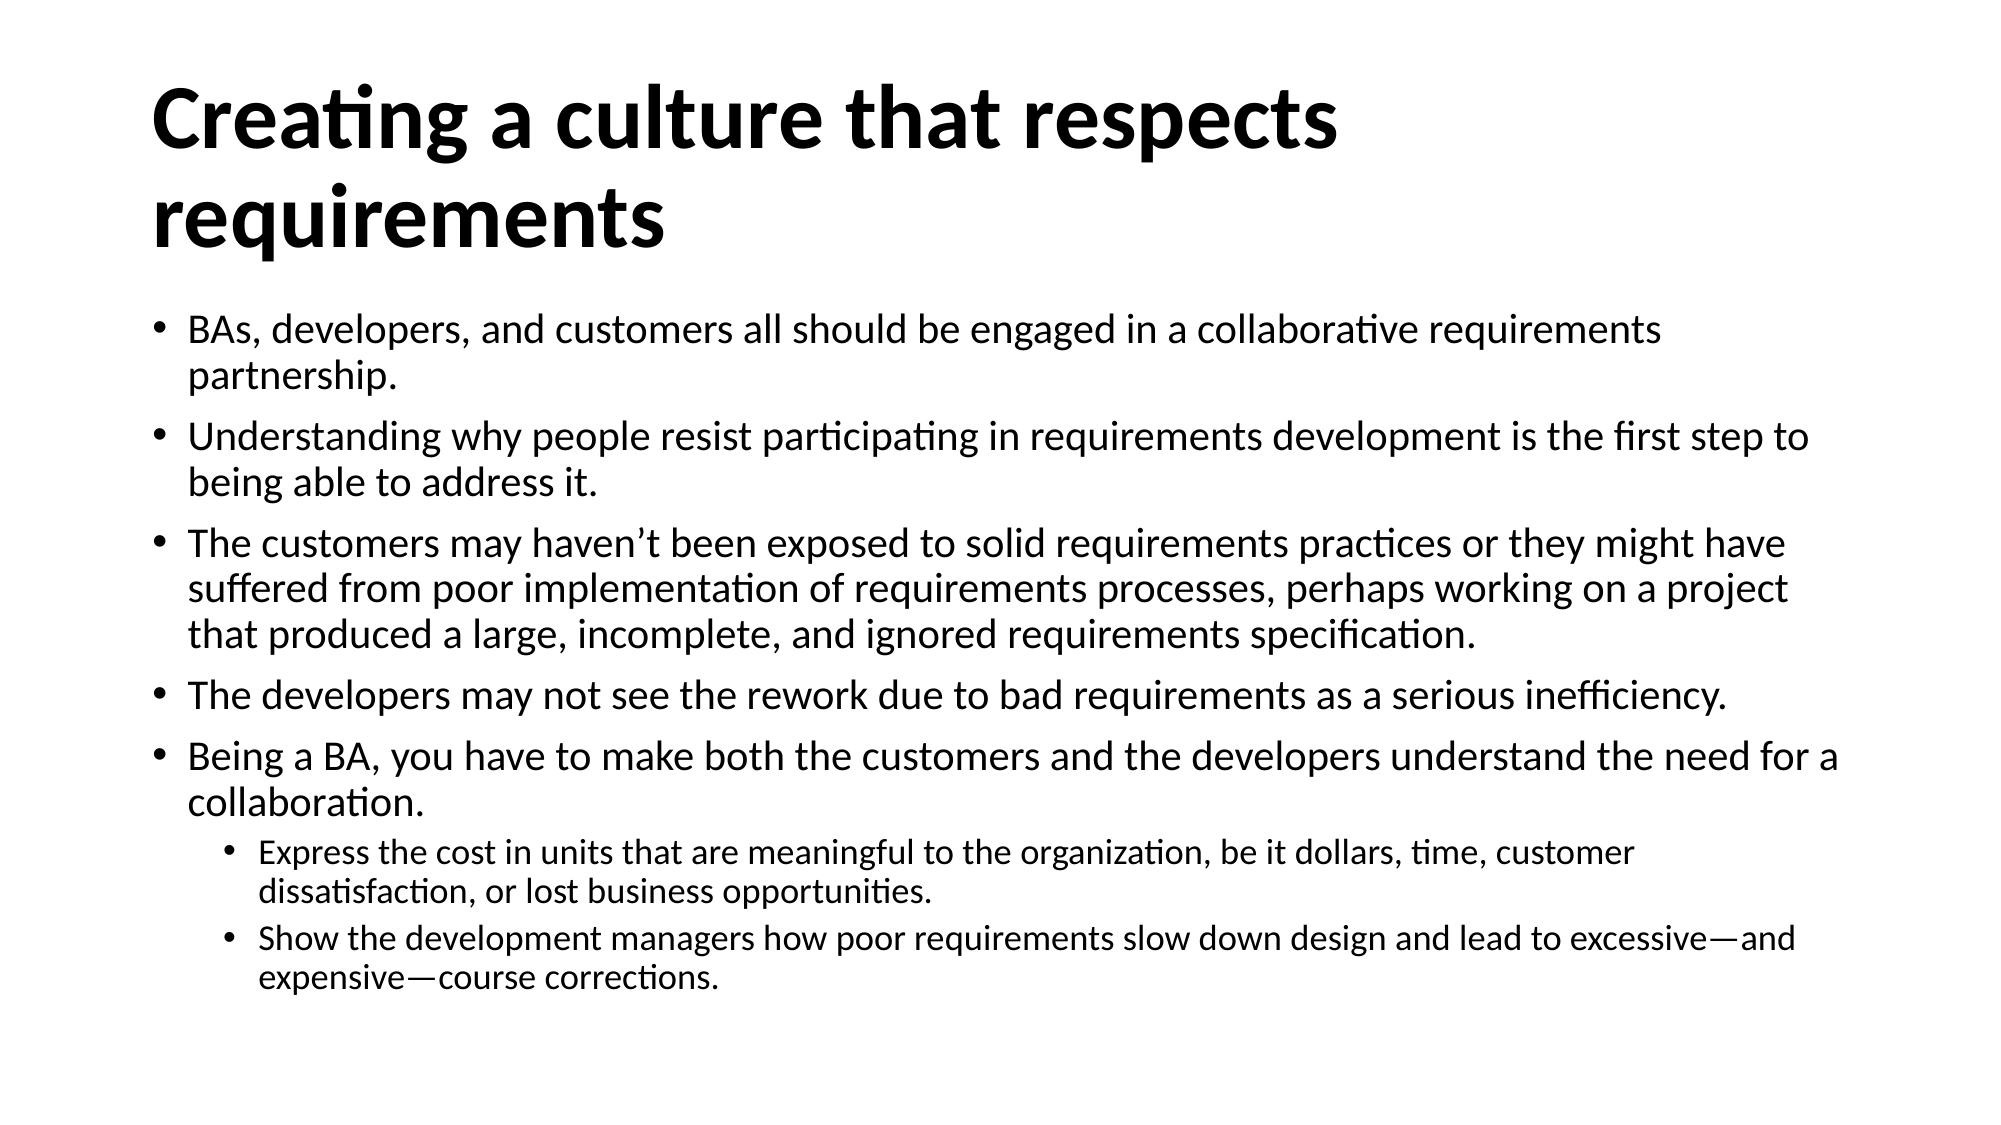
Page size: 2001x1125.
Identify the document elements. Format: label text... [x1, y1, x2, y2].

title Creating a culture that respects requirements [137, 59, 1863, 278]
list BAs, developers, and customers all should be engaged in a collaborative requirements partnership. Understanding why people resist participating in requirements development is the first step to being able to address it. The customers may haven’t been exposed to solid requirements practices or they might have suffered from poor implementation of requirements processes, perhaps working on a project that produced a large, incomplete, and ignored requirements specification. The developers may not see the rework due to bad requirements as a serious inefficiency. Being a BA, you have to make both the customers and the developers understand the need for a collaboration. Express the cost in units that are meaningful to the organization, be it dollars, time, customer dissatisfaction, or lost business opportunities. Show the development managers how poor requirements slow down design and lead to excessive—and expensive—course corrections. [137, 299, 1863, 1014]
